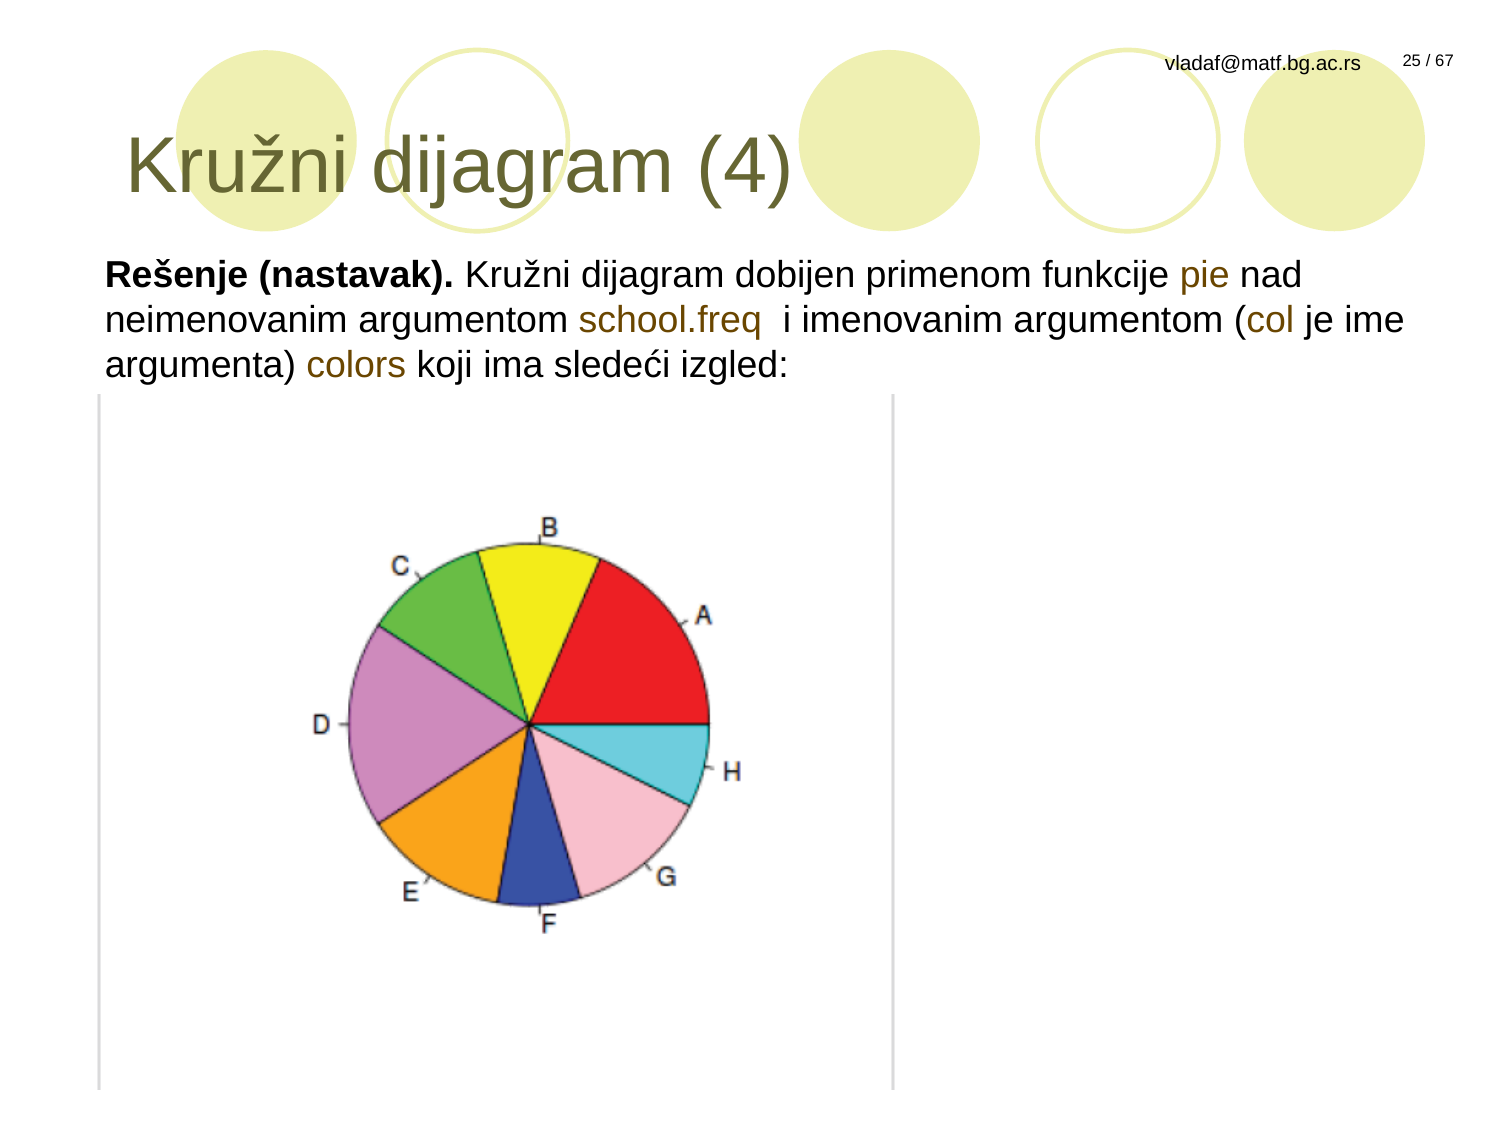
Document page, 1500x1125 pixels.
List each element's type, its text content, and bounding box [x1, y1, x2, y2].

text_box Rešenje (nastavak). Kružni dijagram dobijen primenom funkcije pie nad neimenovanim argumentom school.freq i imenovanim argumentom (col je ime argumenta) colors koji ima sledeći izgled: [90, 242, 1482, 393]
title Kružni dijagram (4) [110, 90, 1425, 233]
picture [87, 393, 1359, 1091]
